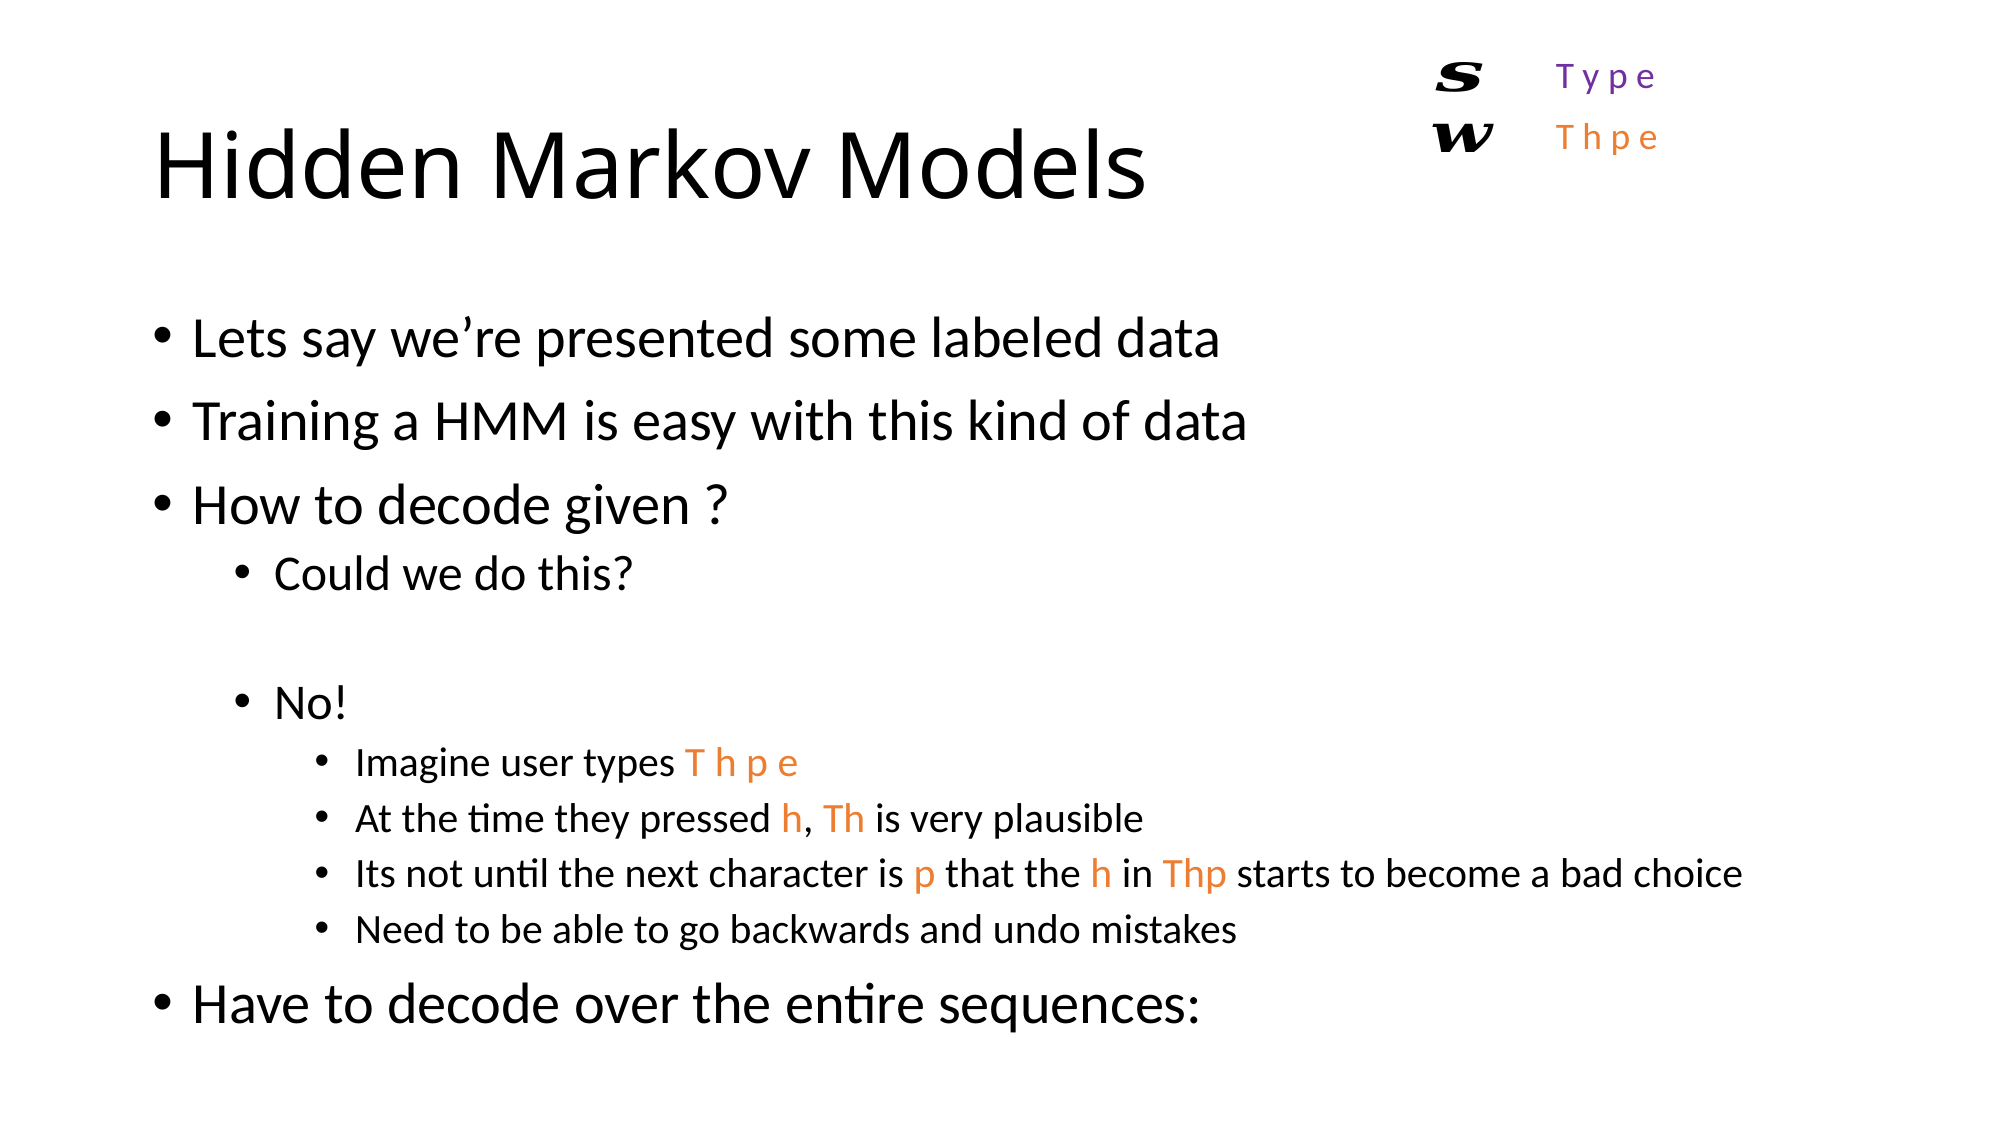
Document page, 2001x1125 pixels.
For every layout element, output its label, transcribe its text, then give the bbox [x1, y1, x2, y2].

title Hidden Markov Models [137, 59, 1863, 278]
text_box T h p e [1541, 104, 1673, 165]
text_box T y p e [1540, 44, 1670, 104]
